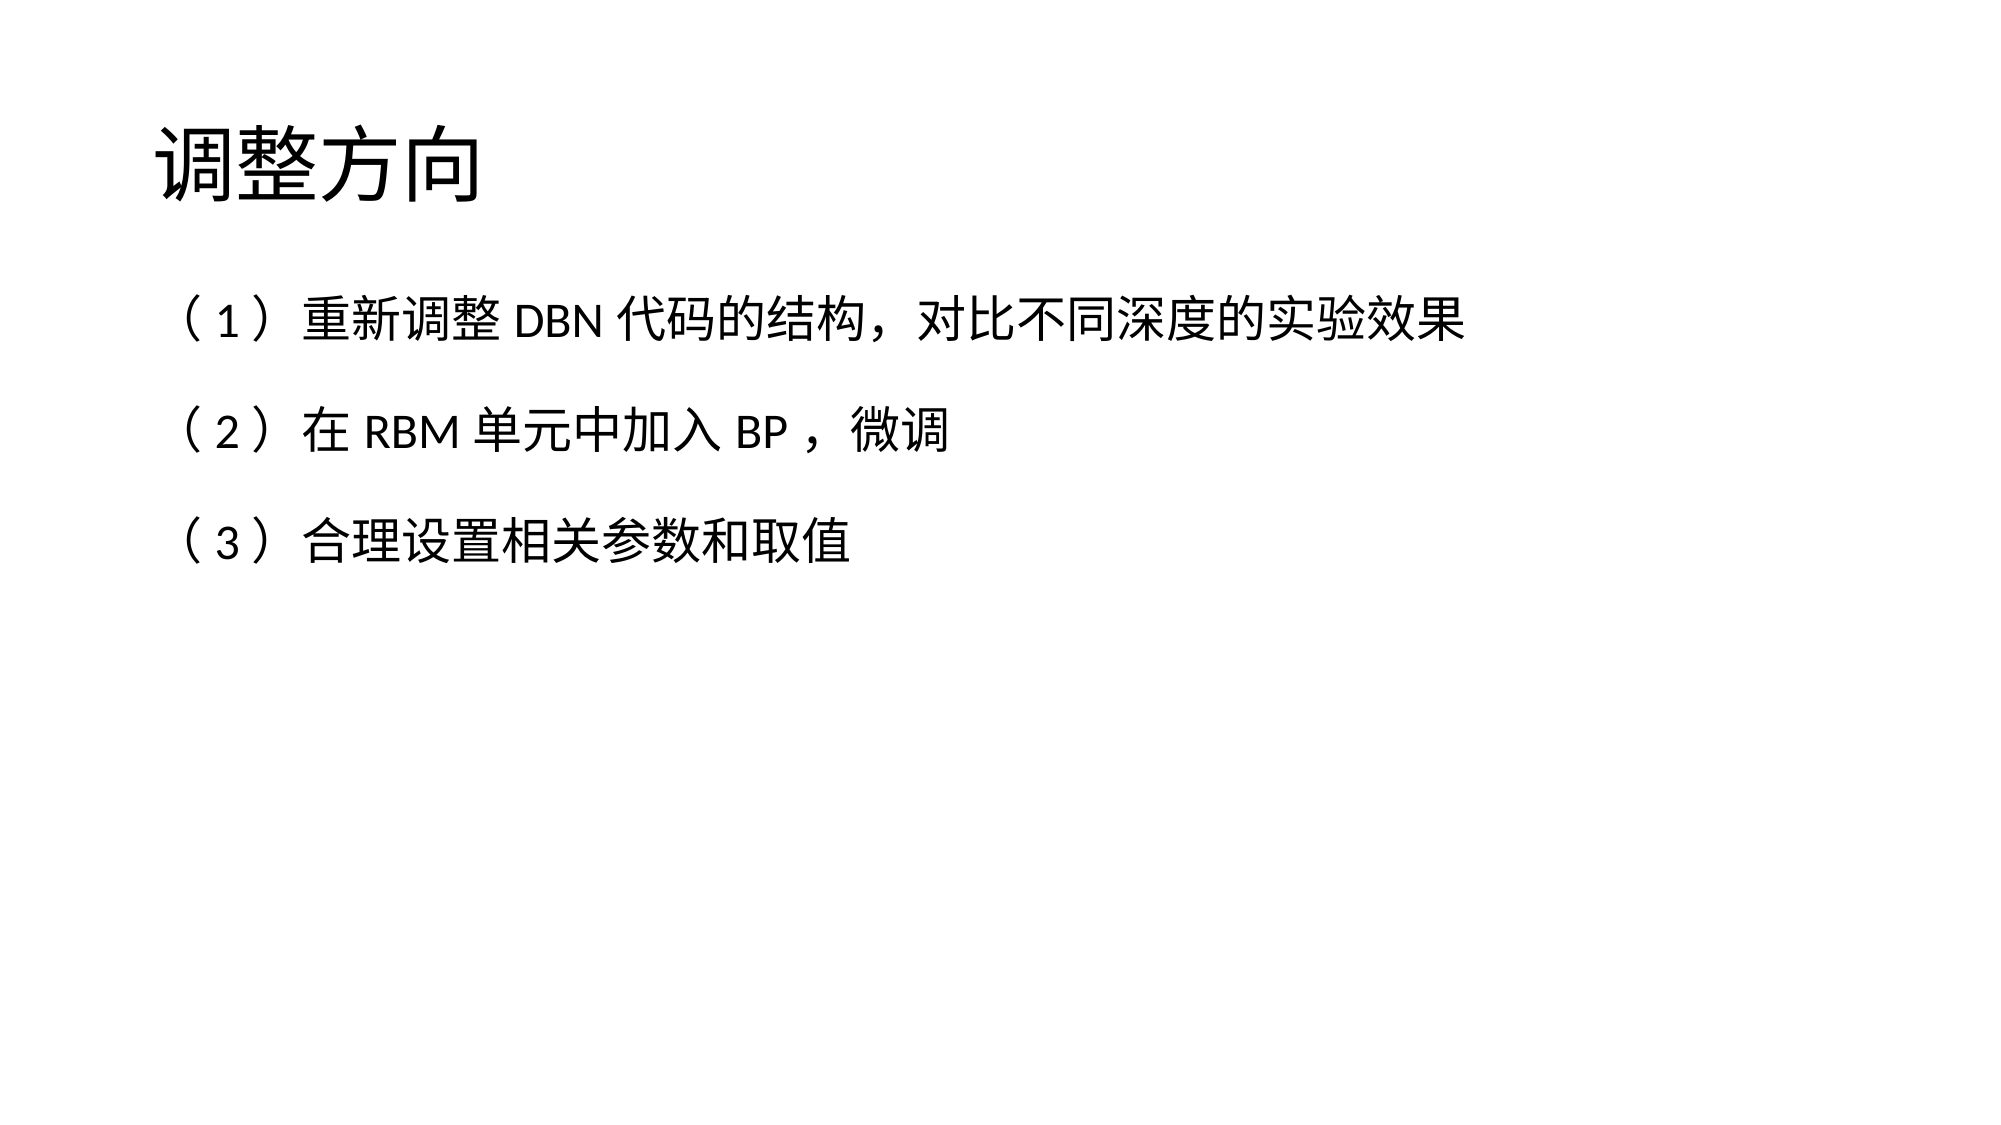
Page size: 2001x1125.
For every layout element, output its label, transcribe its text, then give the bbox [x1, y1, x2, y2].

title 调整方向 [137, 59, 1863, 249]
list （1）重新调整DBN代码的结构，对比不同深度的实验效果 （2）在RBM单元中加入BP，微调 （3）合理设置相关参数和取值 [137, 249, 1863, 938]
